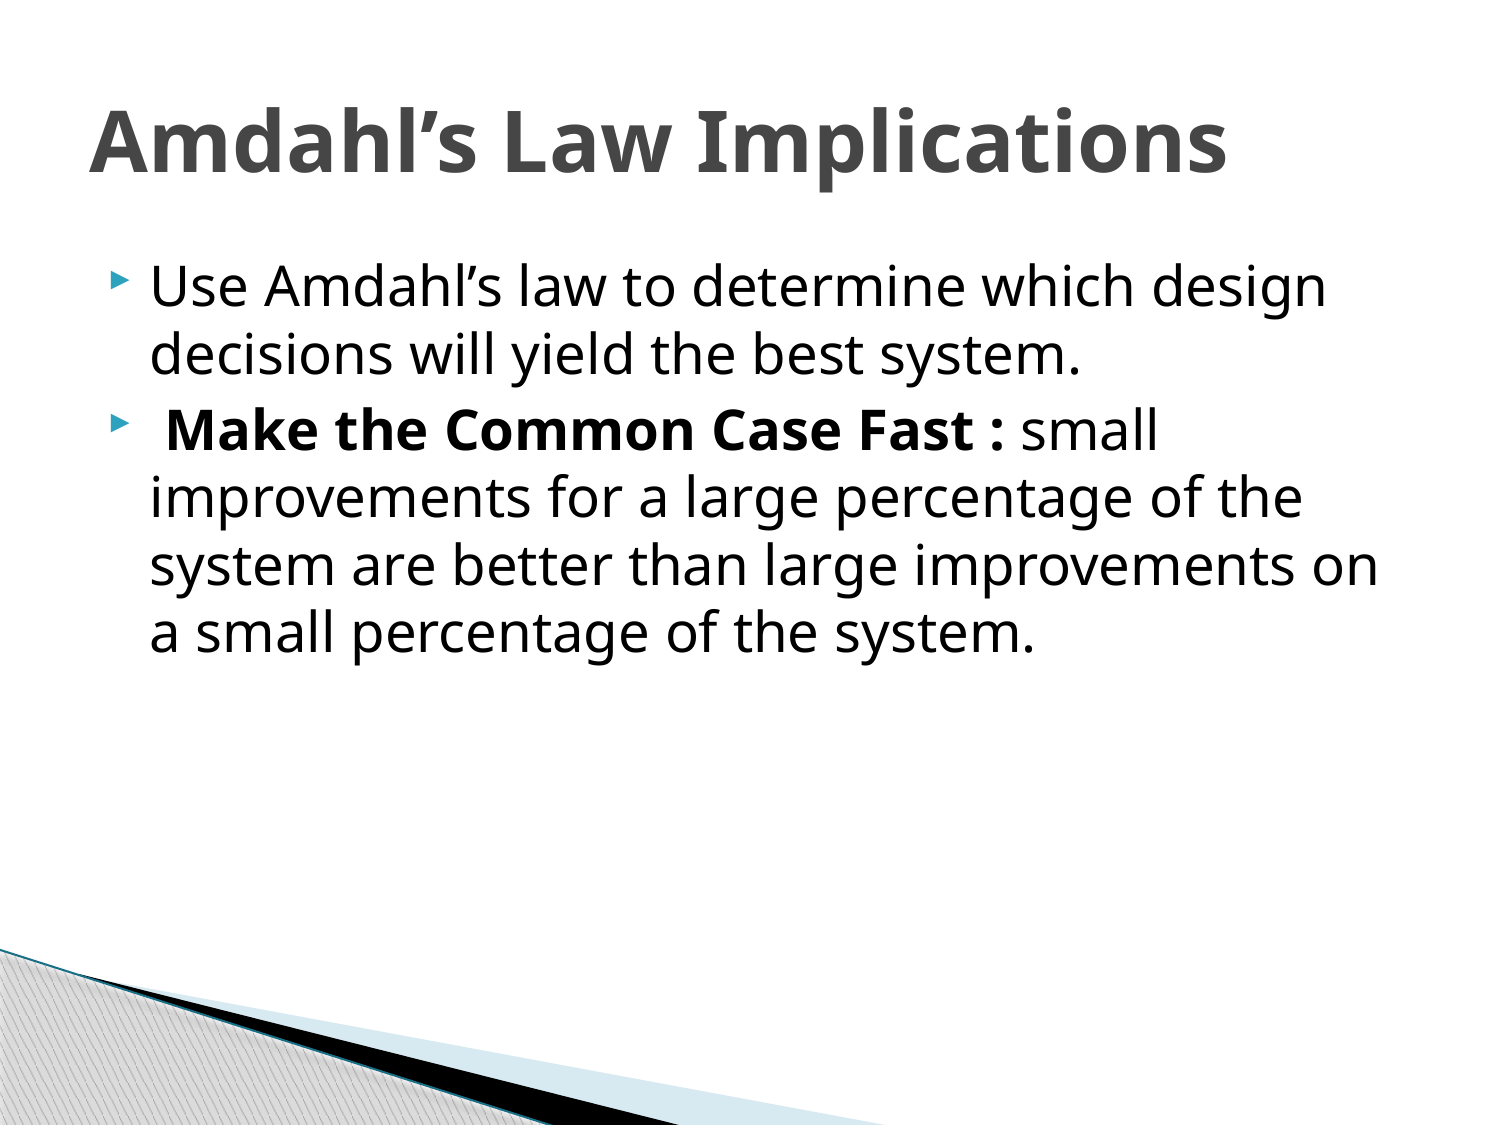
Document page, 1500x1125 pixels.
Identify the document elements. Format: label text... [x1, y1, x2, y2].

list Use Amdahl’s law to determine which design decisions will yield the best system. Make the Common Case Fast : small improvements for a large percentage of the system are better than large improvements on a small percentage of the system. [75, 243, 1425, 986]
title Amdahl’s Law Implications [75, 45, 1425, 233]
